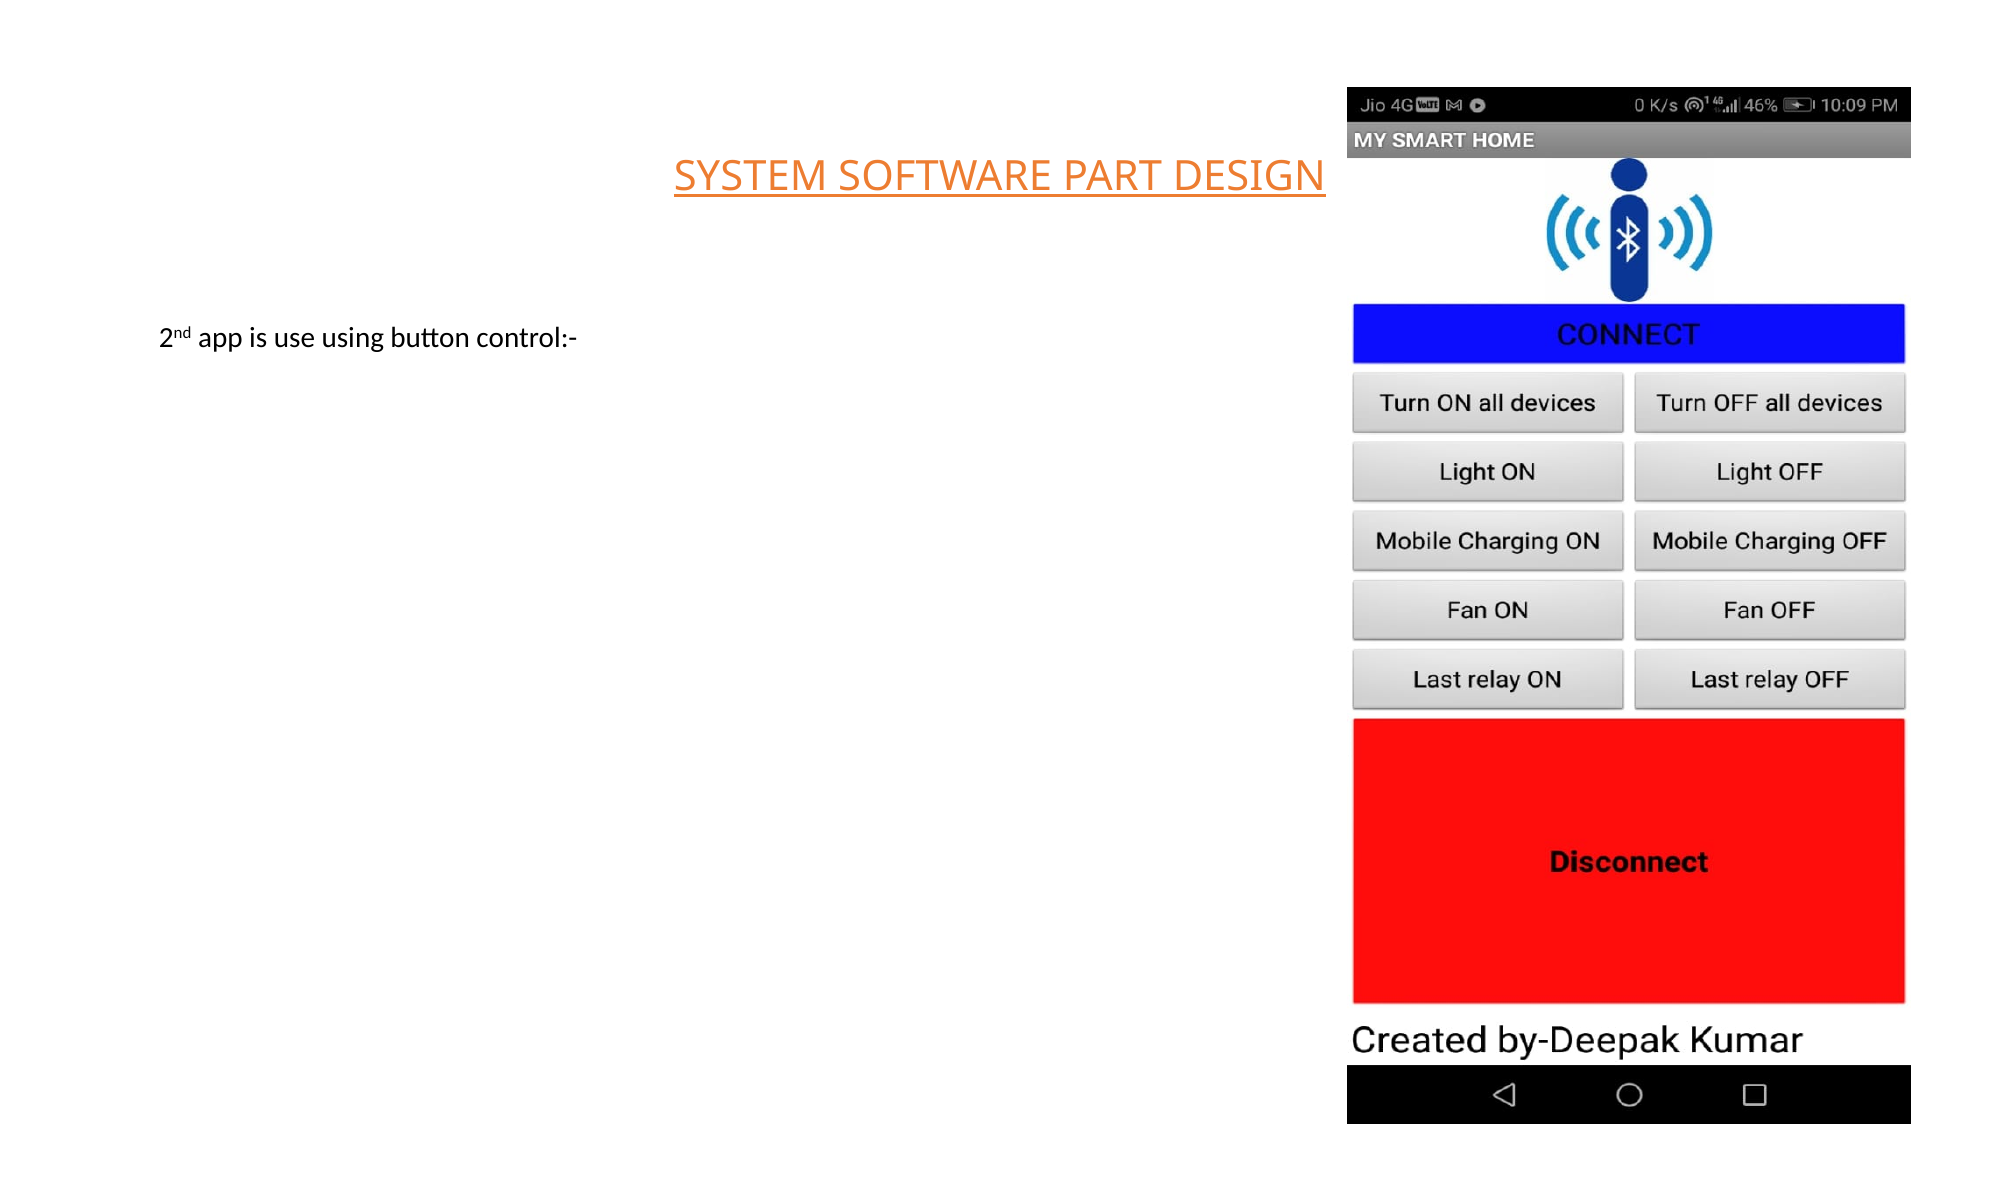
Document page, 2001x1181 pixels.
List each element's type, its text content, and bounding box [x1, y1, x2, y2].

picture [1347, 87, 1911, 1124]
title SYSTEM SOFTWARE PART DESIGN [137, 62, 1863, 292]
list 2nd app is use using button control:- [137, 314, 1347, 1064]
